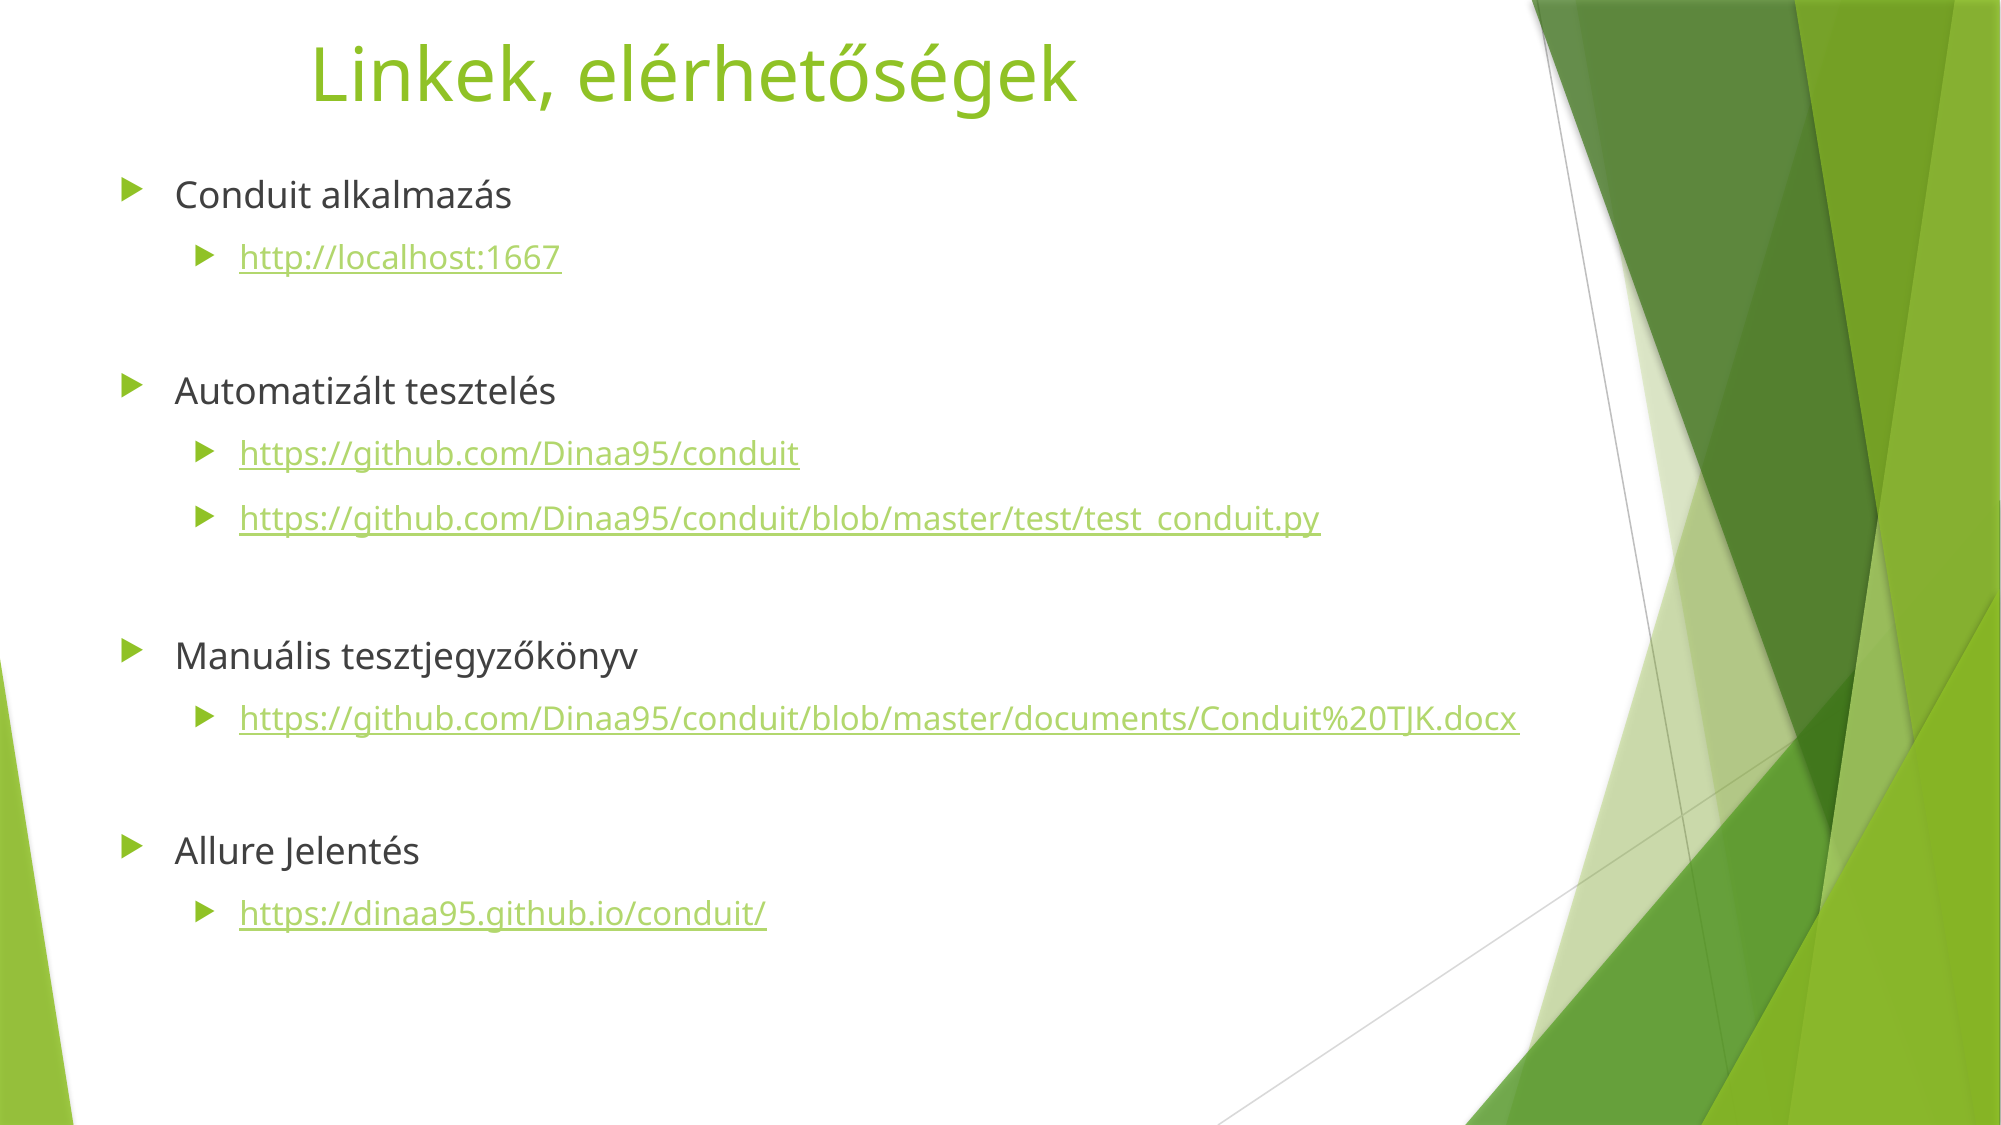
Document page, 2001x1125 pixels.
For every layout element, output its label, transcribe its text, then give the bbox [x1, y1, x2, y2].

list Conduit alkalmazás http://localhost:1667 Automatizált tesztelés https://github.com/Dinaa95/conduit https://github.com/Dinaa95/conduit/blob/master/test/test_conduit.py Manuális tesztjegyzőkönyv https://github.com/Dinaa95/conduit/blob/master/documents/Conduit%20TJK.docx Allure Jelentés https://dinaa95.github.io/conduit/ [103, 163, 1787, 948]
title Linkek, elérhetőségek [294, 18, 1706, 163]
